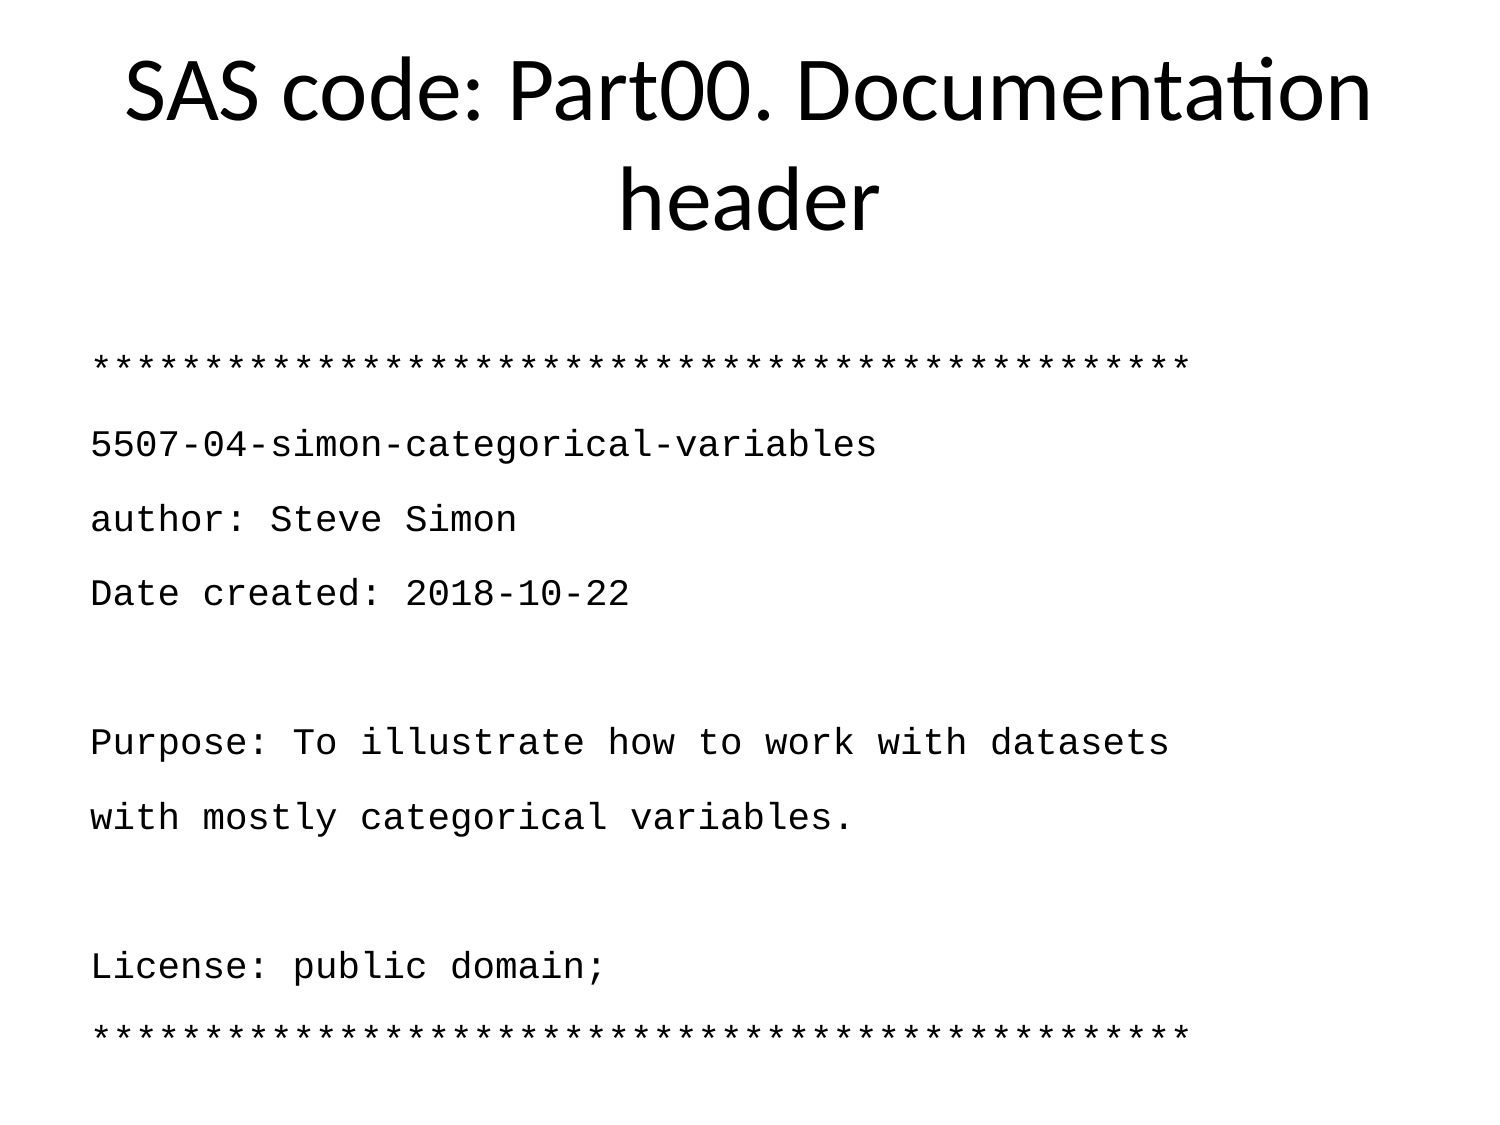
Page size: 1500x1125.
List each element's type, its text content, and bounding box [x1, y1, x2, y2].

title SAS code: Part00. Documentation header [75, 45, 1425, 233]
list ************************************************* 5507-04-simon-categorical-variables author: Steve Simon Date created: 2018-10-22 Purpose: To illustrate how to work with datasets with mostly categorical variables. License: public domain; ************************************************* [75, 262, 1425, 1005]
